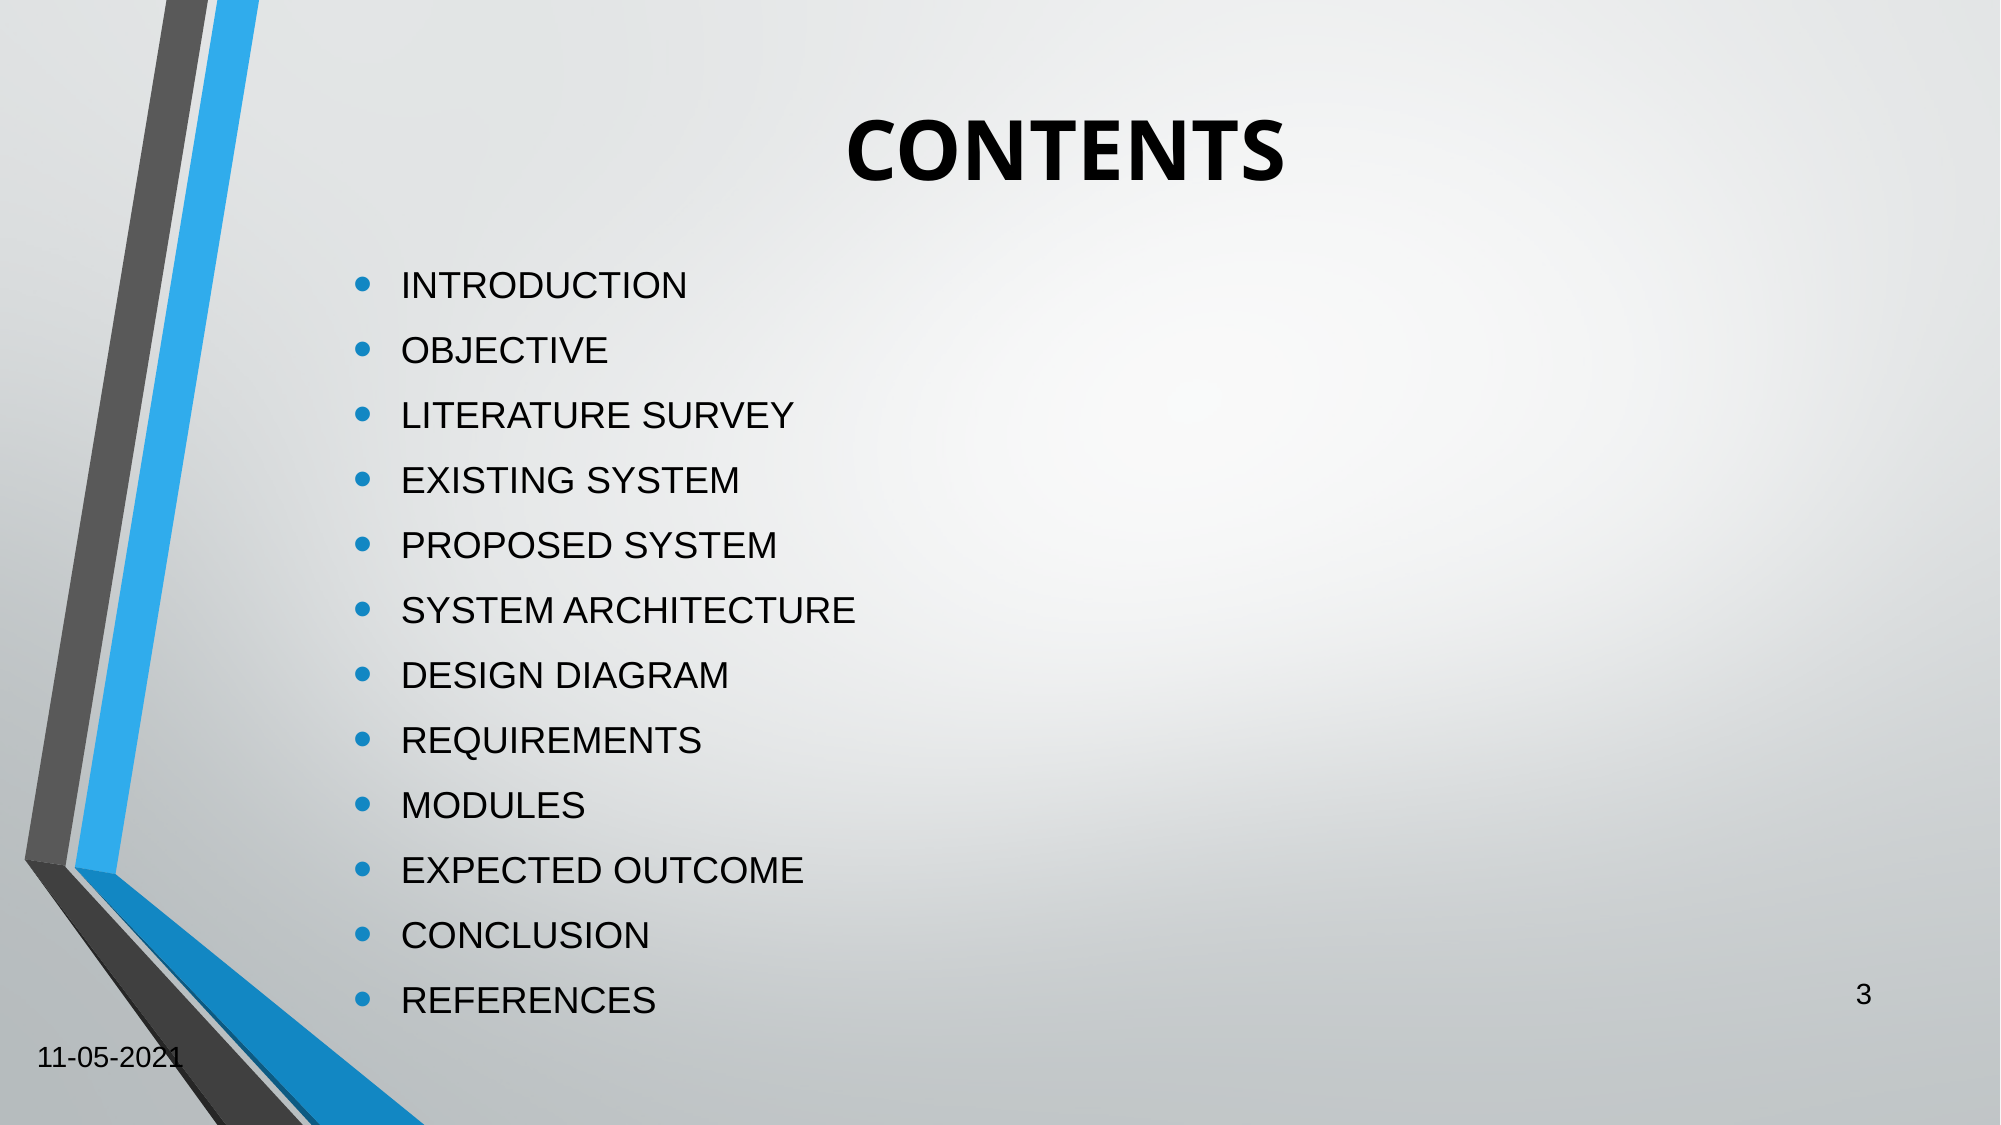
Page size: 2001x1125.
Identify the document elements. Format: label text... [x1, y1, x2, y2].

slide_number 3 [1796, 962, 1887, 1023]
text_box 11-05-2021 [21, 1025, 285, 1088]
title CONTENTS [243, 73, 1887, 221]
list INTRODUCTION OBJECTIVE LITERATURE SURVEY EXISTING SYSTEM PROPOSED SYSTEM SYSTEM ARCHITECTURE DESIGN DIAGRAM REQUIREMENTS MODULES EXPECTED OUTCOME CONCLUSION REFERENCES [339, 315, 1983, 967]
